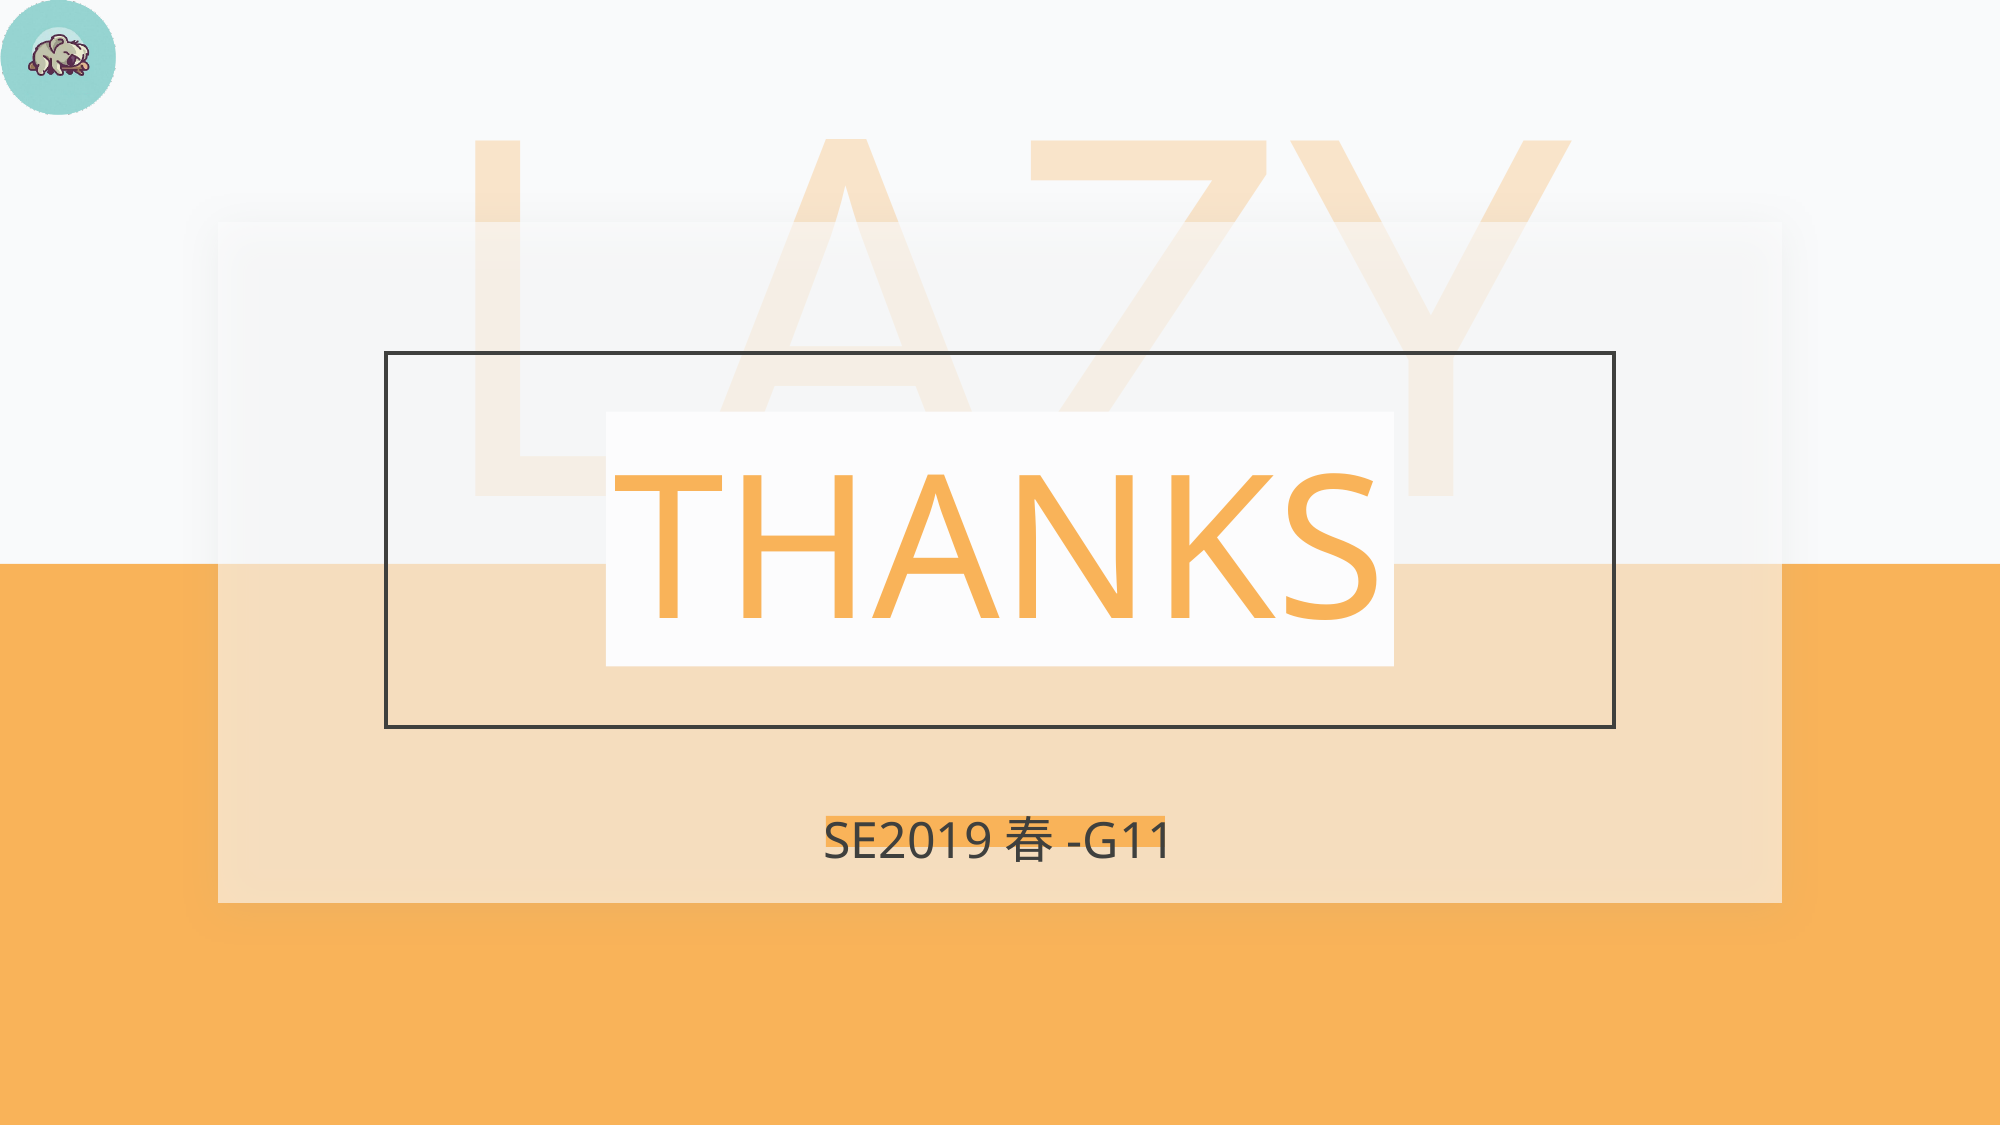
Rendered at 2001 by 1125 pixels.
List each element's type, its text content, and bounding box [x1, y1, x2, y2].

text_box [218, 222, 1782, 903]
picture [0, 0, 116, 116]
text_box LAZY [419, 0, 1581, 217]
text_box [0, 563, 2000, 1125]
text_box THANKS [605, 411, 1394, 667]
text_box [385, 353, 1615, 728]
text_box SE2019春-G11 [816, 801, 1184, 876]
